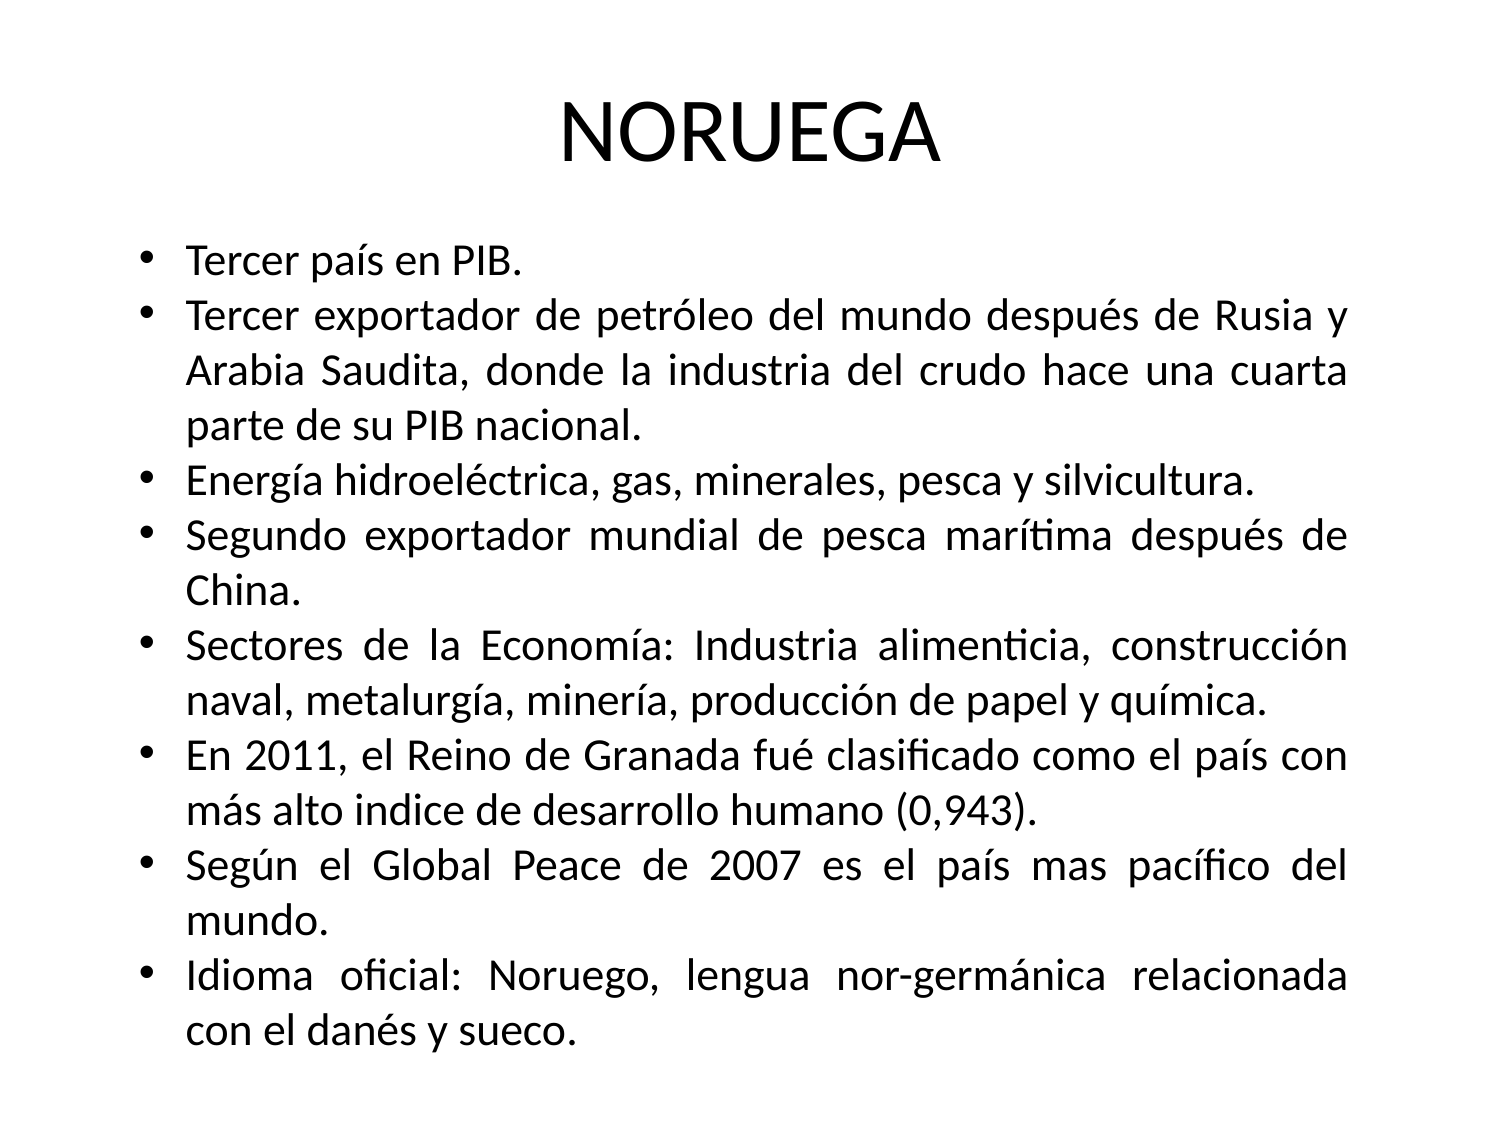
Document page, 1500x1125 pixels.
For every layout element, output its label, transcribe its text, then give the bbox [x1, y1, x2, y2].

text_box Tercer país en PIB. Tercer exportador de petróleo del mundo después de Rusia y Arabia Saudita, donde la industria del crudo hace una cuarta parte de su PIB nacional. Energía hidroeléctrica, gas, minerales, pesca y silvicultura. Segundo exportador mundial de pesca marítima después de China. Sectores de la Economía: Industria alimenticia, construcción naval, metalurgía, minería, producción de papel y química. En 2011, el Reino de Granada fué clasificado como el país con más alto indice de desarrollo humano (0,943). Según el Global Peace de 2007 es el país mas pacífico del mundo. Idioma oficial: Noruego, lengua nor-germánica relacionada con el danés y sueco. [123, 222, 1365, 1062]
title NORUEGA [75, 30, 1425, 219]
